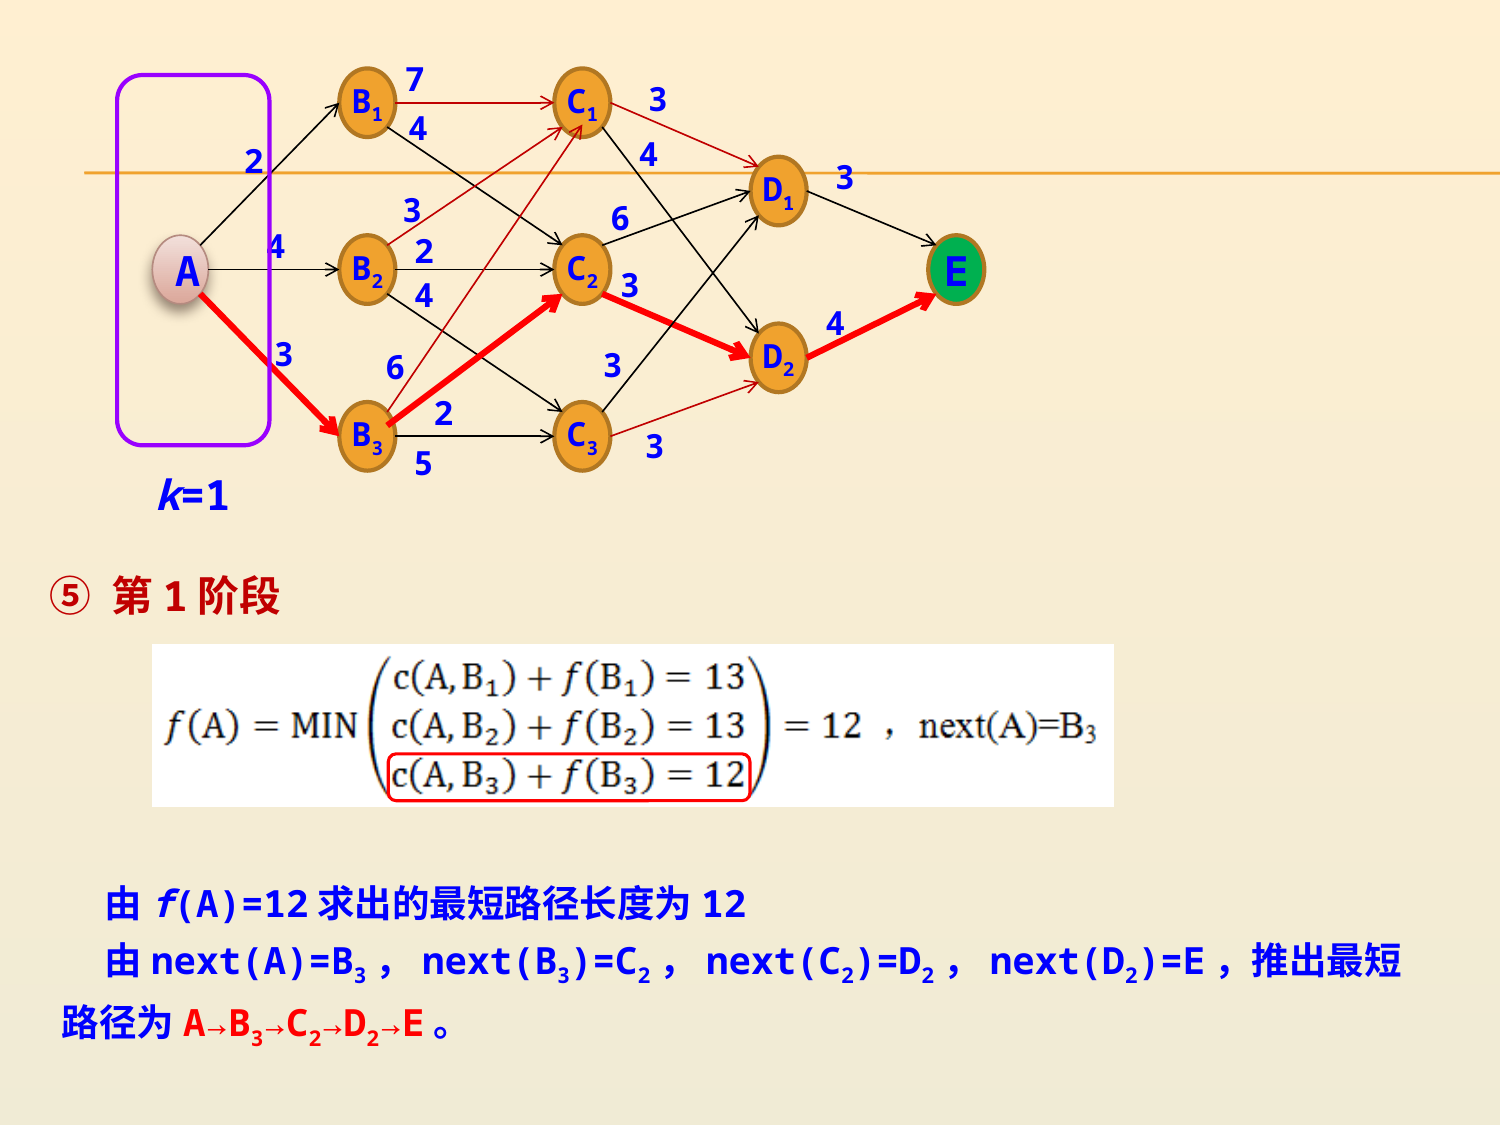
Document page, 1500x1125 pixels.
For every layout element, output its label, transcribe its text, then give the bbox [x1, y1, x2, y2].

text_box 由f(A)=12求出的最短路径长度为12 由next(A)=B3，next(B3)=C2，next(C2)=D2，next(D2)=E，推出最短路径为A→B3→C2→D2→E。 [46, 855, 1442, 1058]
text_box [116, 74, 270, 528]
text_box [152, 58, 985, 484]
text_box ⑤ 第1阶段 [35, 562, 364, 628]
picture [151, 644, 1114, 807]
